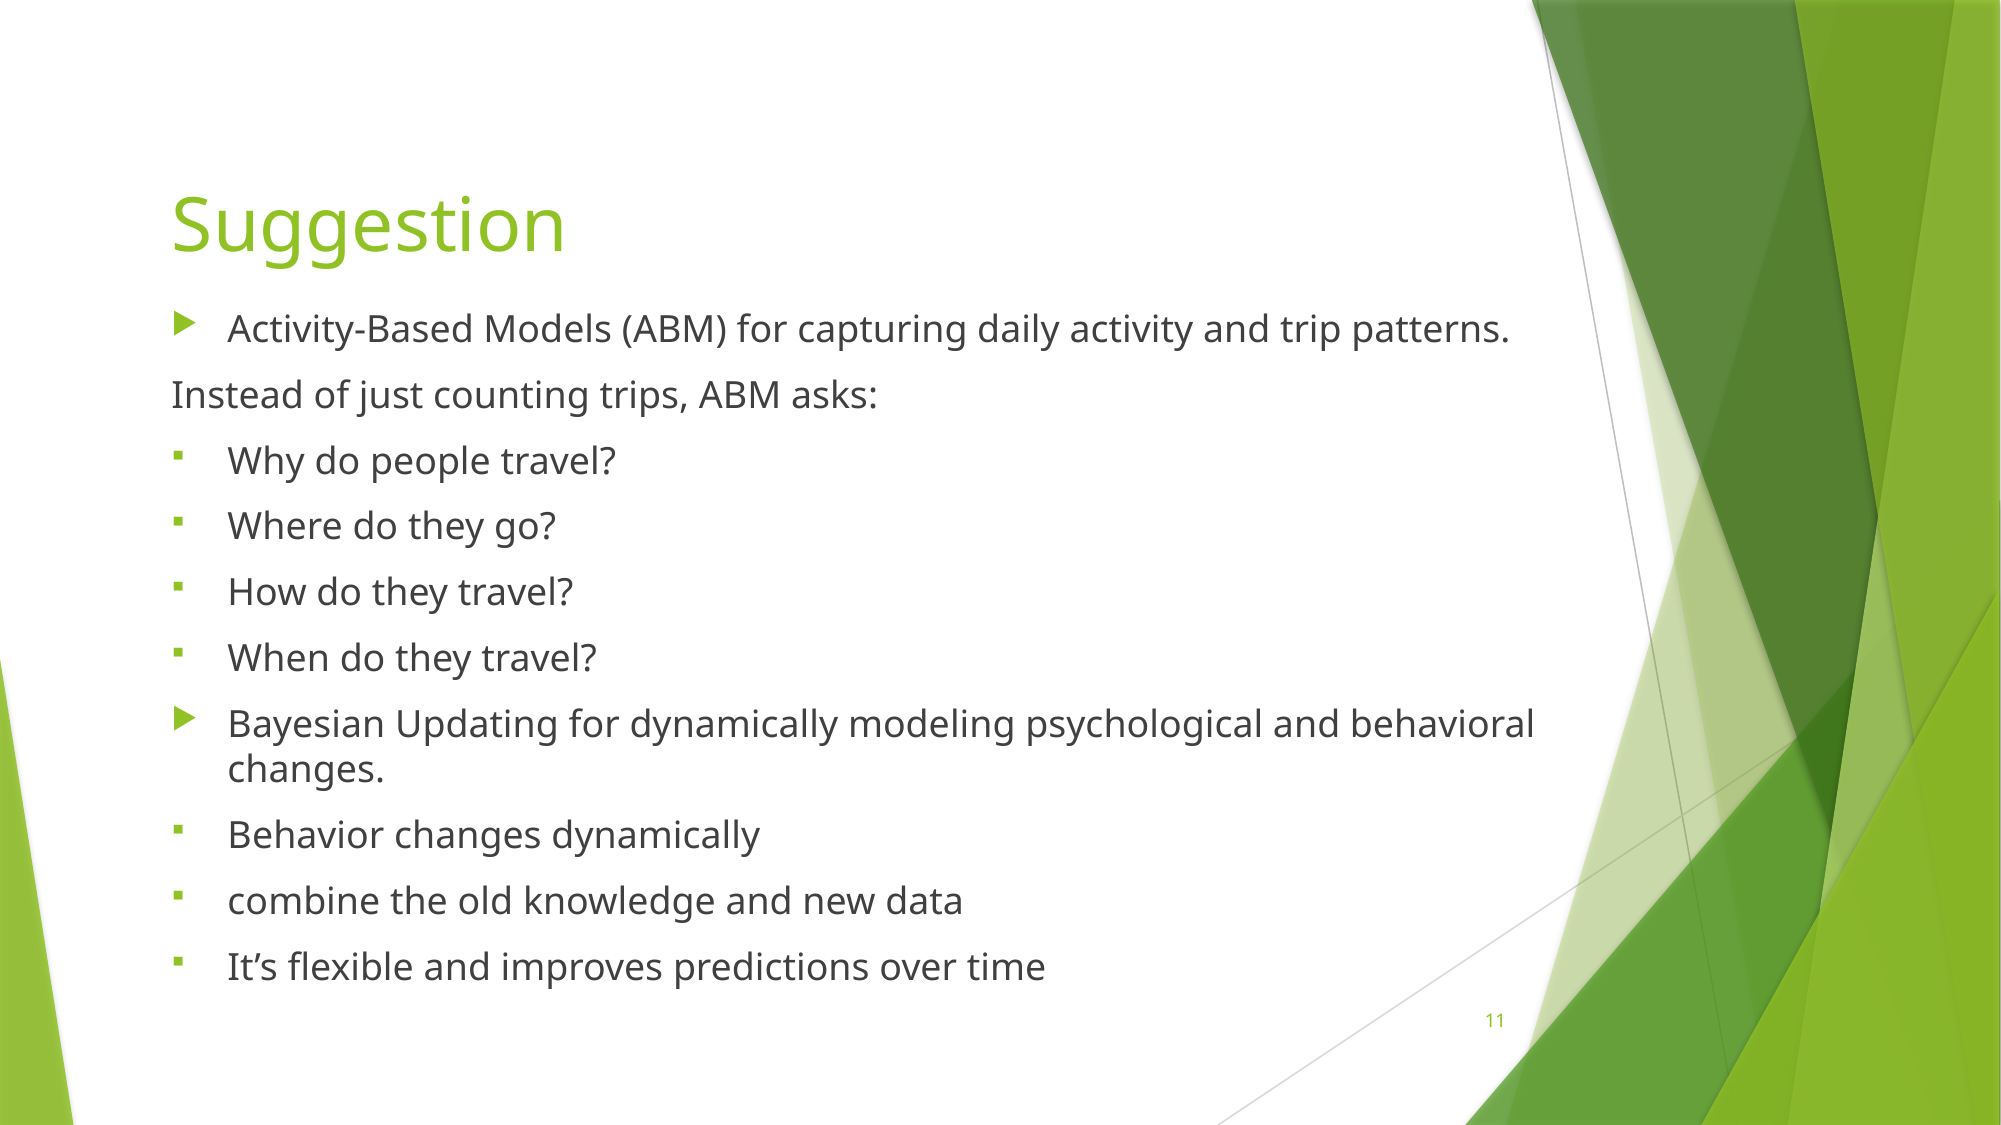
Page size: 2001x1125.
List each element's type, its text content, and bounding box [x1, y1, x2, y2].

slide_number 11 [1409, 991, 1522, 1051]
title Suggestion [156, 168, 1619, 297]
list Activity-Based Models (ABM) for capturing daily activity and trip patterns. Instead of just counting trips, ABM asks: Why do people travel? Where do they go? How do they travel? When do they travel? Bayesian Updating for dynamically modeling psychological and behavioral changes. Behavior changes dynamically combine the old knowledge and new data It’s flexible and improves predictions over time [156, 297, 1619, 1051]
